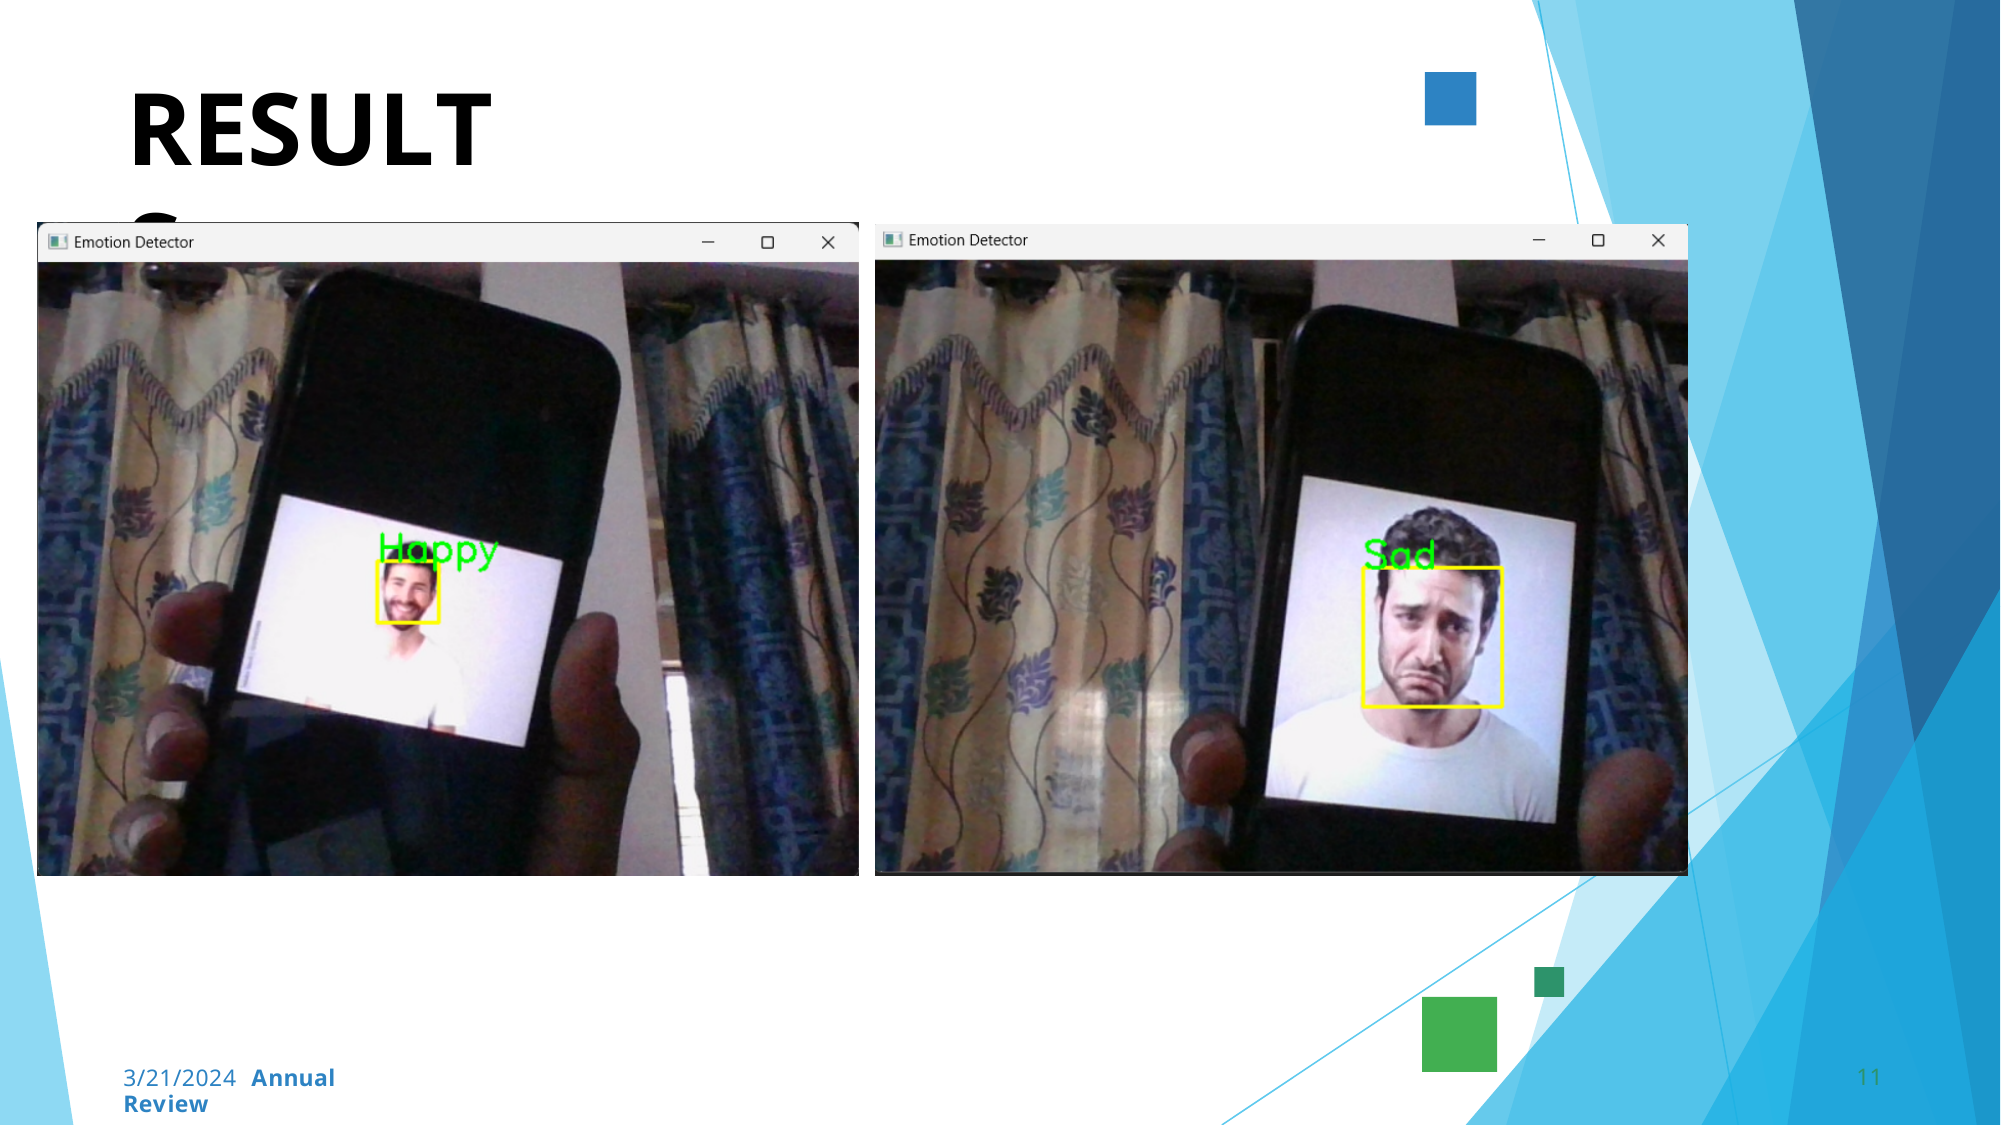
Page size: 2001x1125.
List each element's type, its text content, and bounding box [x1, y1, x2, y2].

text_box [1422, 996, 1498, 1072]
text_box [1424, 72, 1477, 126]
text_box 11 [1849, 1061, 1888, 1095]
title RESULTS [123, 62, 525, 222]
text_box 3/21/2024 Annual Review [123, 1063, 415, 1118]
picture [37, 222, 859, 876]
picture [874, 224, 1688, 876]
text_box [1534, 967, 1565, 997]
